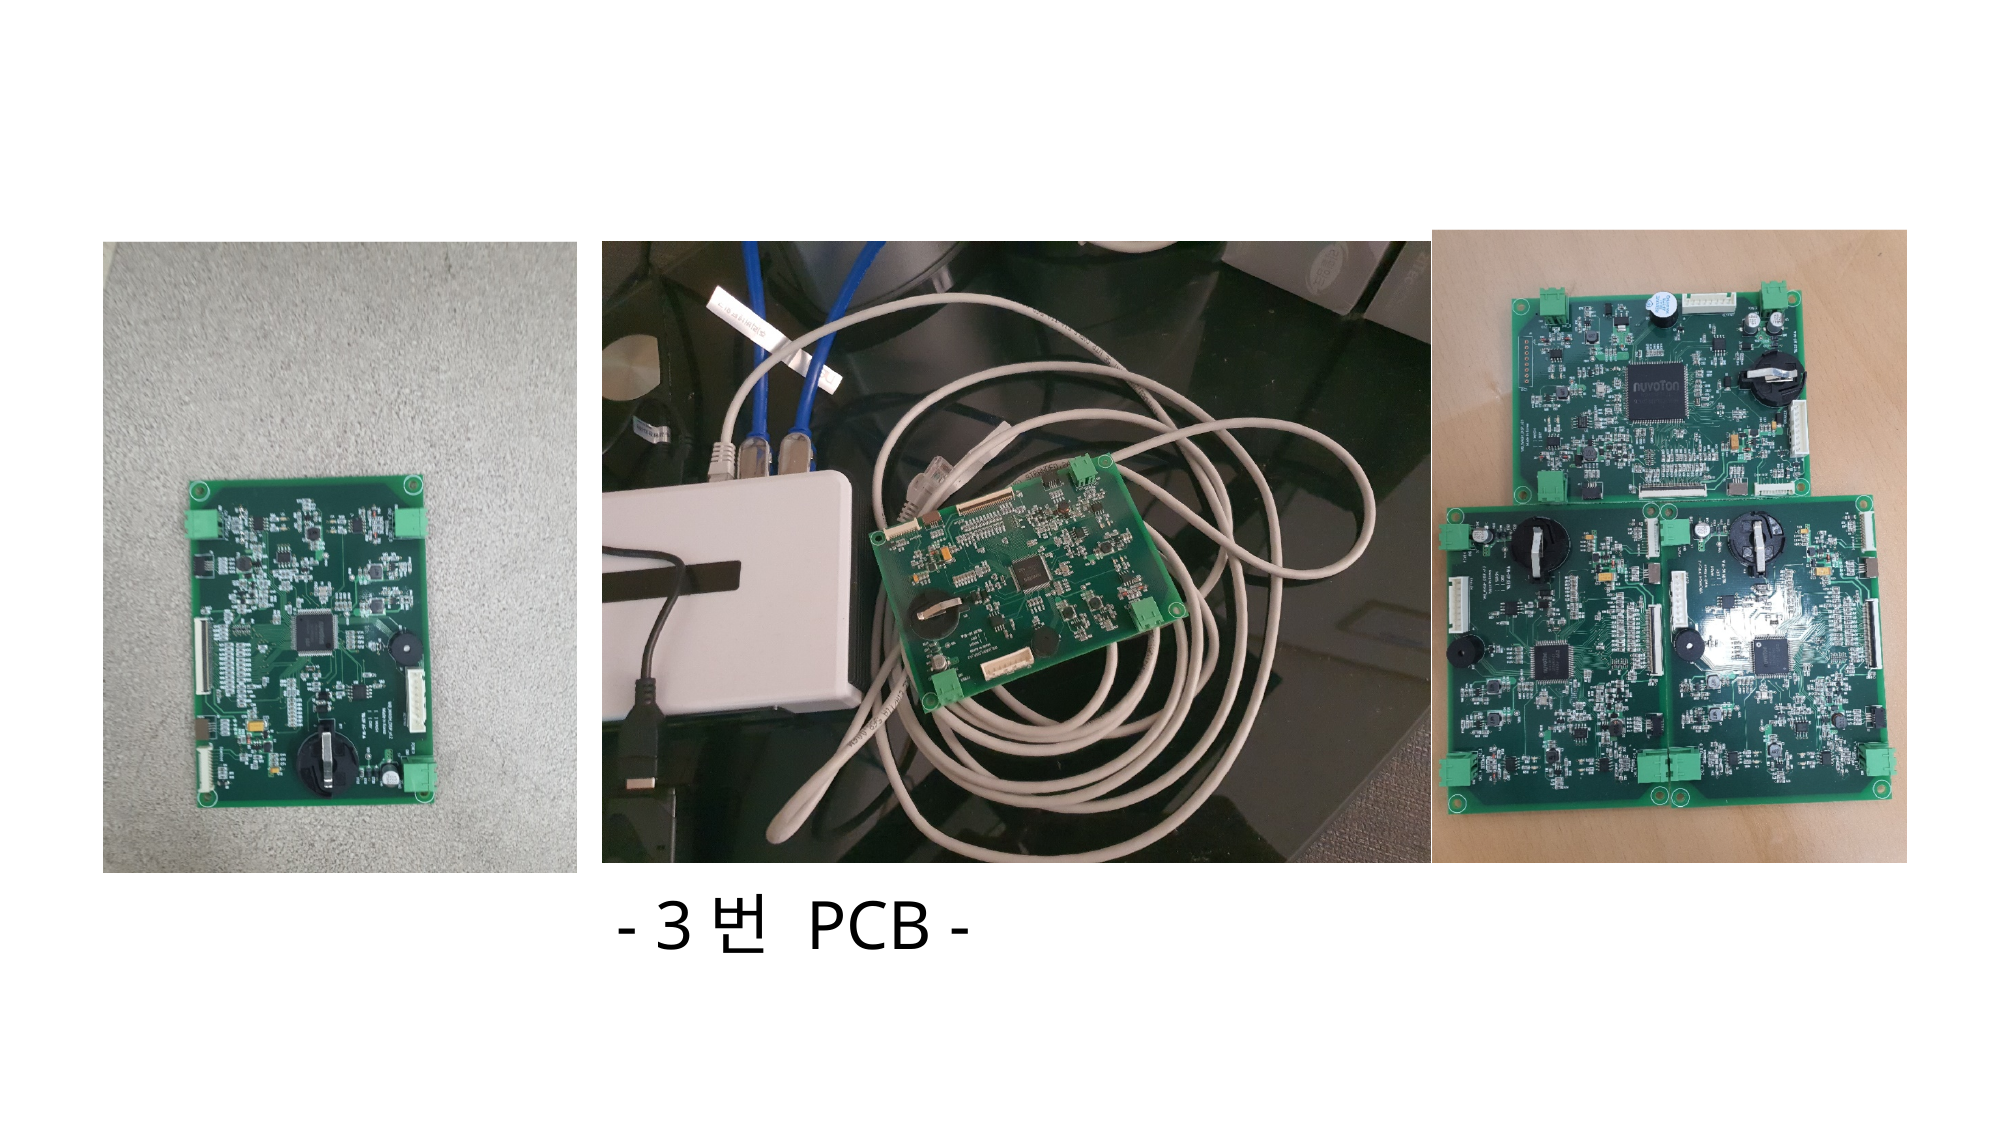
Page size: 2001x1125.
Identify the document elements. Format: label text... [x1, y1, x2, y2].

picture [23, 230, 1986, 872]
text_box - 3번 PCB - [602, 875, 1065, 970]
